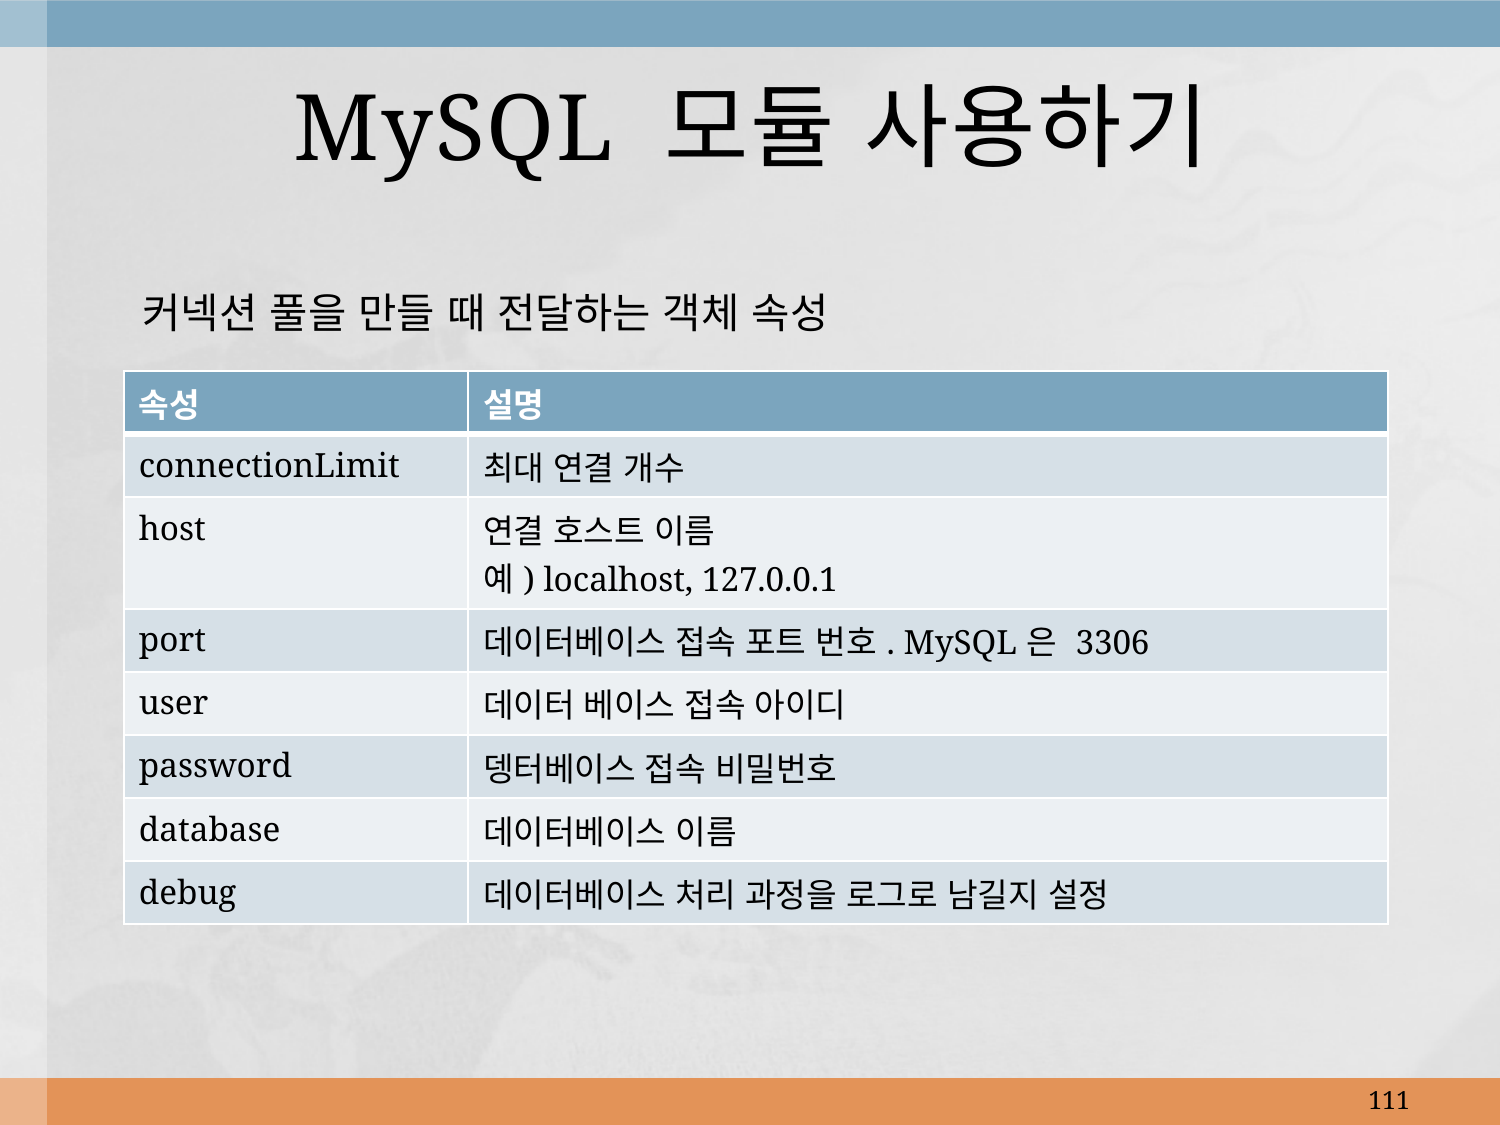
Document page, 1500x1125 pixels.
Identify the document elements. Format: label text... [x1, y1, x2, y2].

table_header 속성 [125, 372, 467, 431]
title MySQL 모듈 사용하기 [49, 46, 1454, 202]
table_cell password [125, 736, 467, 797]
text_box 커넥션 풀을 만들 때 전달하는 객체 속성 [127, 278, 844, 344]
table_cell 데이터베이스 처리 과정을 로그로 남길지 설정 [469, 862, 1387, 923]
table_cell 연결 호스트 이름 예) localhost, 127.0.0.1 [469, 498, 1387, 608]
table_cell 데이터베이스 이름 [469, 799, 1387, 860]
table_cell 뎅터베이스 접속 비밀번호 [469, 736, 1387, 797]
table_cell 데이터베이스 접속 포트 번호. MySQL은 3306 [469, 610, 1387, 671]
table_cell database [125, 799, 467, 860]
table_cell debug [125, 862, 467, 923]
table_cell user [125, 673, 467, 734]
table_cell port [125, 610, 467, 671]
table_cell 최대 연결 개수 [469, 437, 1387, 496]
table_cell 데이터 베이스 접속 아이디 [469, 673, 1387, 734]
table_header 설명 [469, 372, 1387, 431]
table_cell connectionLimit [125, 437, 467, 496]
table_cell host [125, 498, 467, 608]
slide_number 111 [1074, 1078, 1425, 1125]
